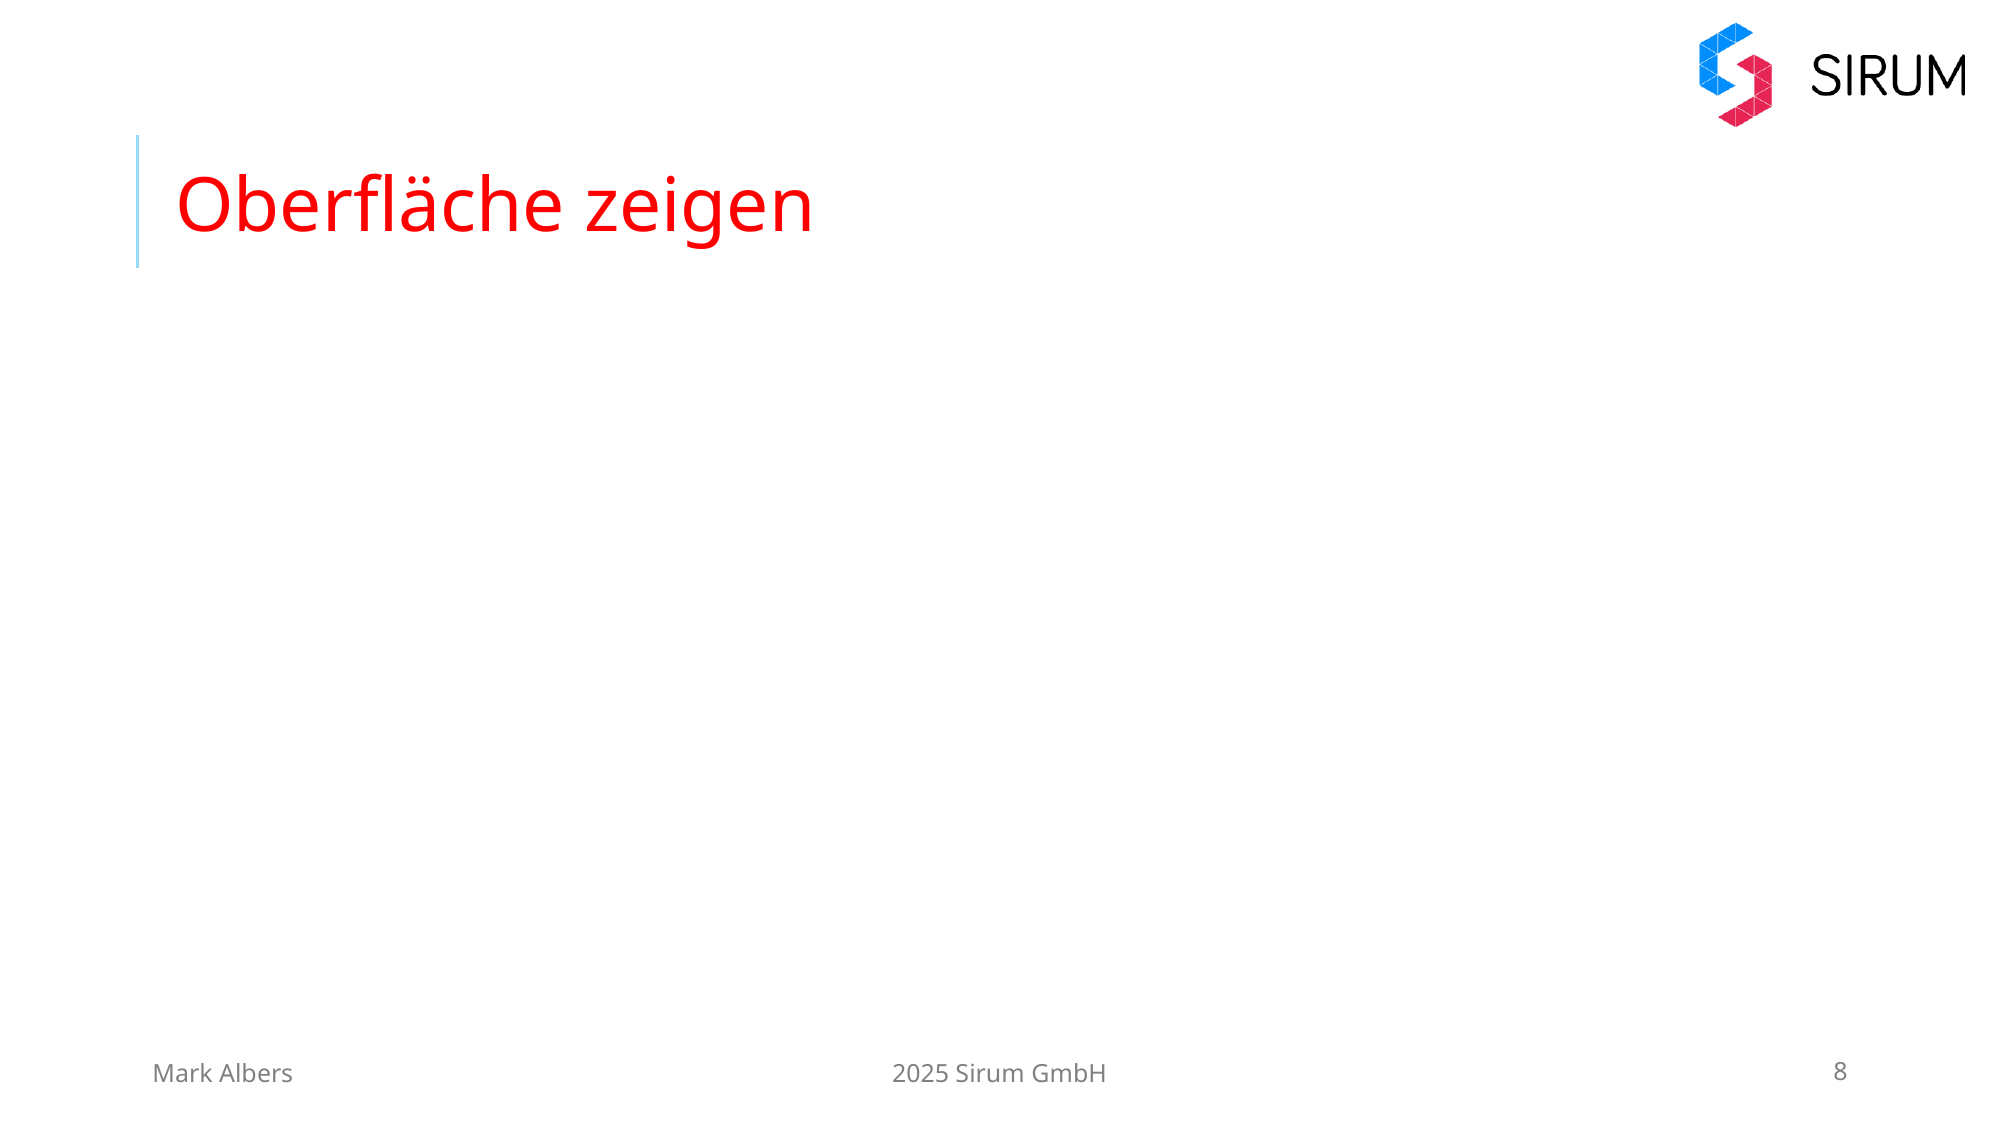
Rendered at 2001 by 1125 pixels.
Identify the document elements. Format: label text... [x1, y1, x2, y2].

slide_number 8 [1412, 1042, 1863, 1103]
picture [1699, 21, 1966, 127]
footer 2025 Sirum GmbH [668, 1042, 1332, 1103]
title Oberfläche zeigen [160, 149, 1494, 266]
slide_number Mark Albers [137, 1042, 588, 1103]
